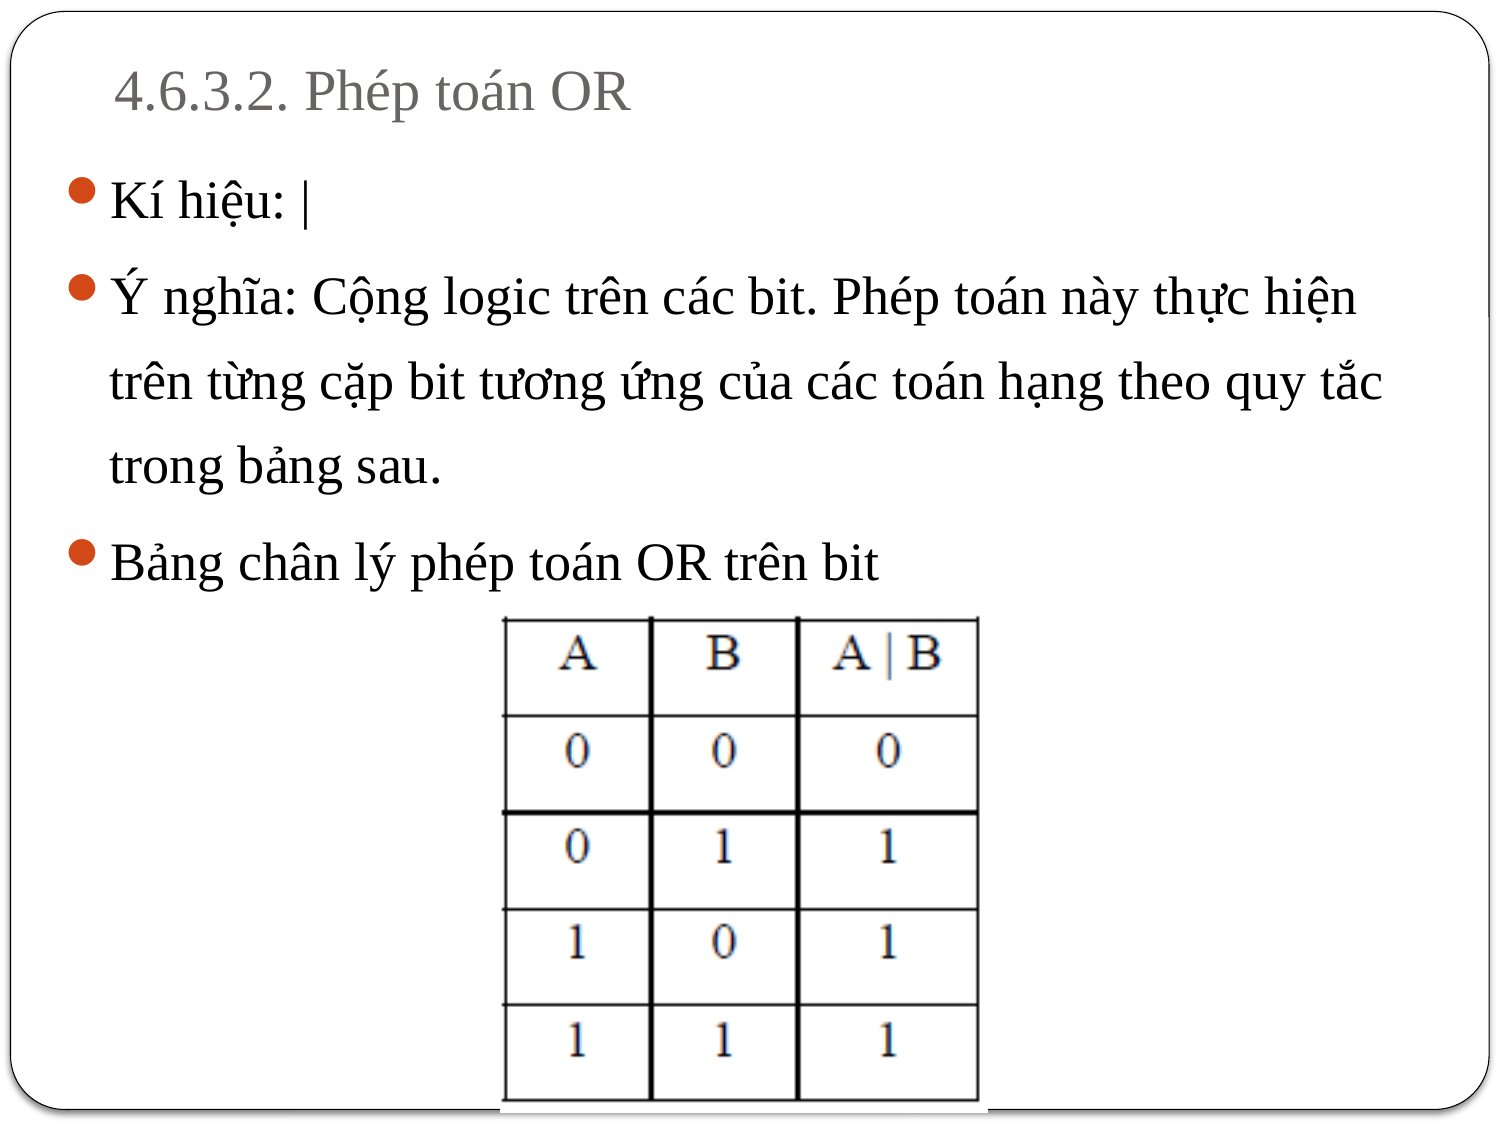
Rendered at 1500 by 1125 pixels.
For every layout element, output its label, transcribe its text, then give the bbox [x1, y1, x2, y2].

title 4.6.3.2. Phép toán OR [99, 45, 1425, 137]
list Kí hiệu: | Ý nghĩa: Cộng logic trên các bit. Phép toán này thực hiện trên từng cặp bit tương ứng của các toán hạng theo quy tắc trong bảng sau. Bảng chân lý phép toán OR trên bit [50, 137, 1425, 625]
picture [499, 611, 988, 1114]
